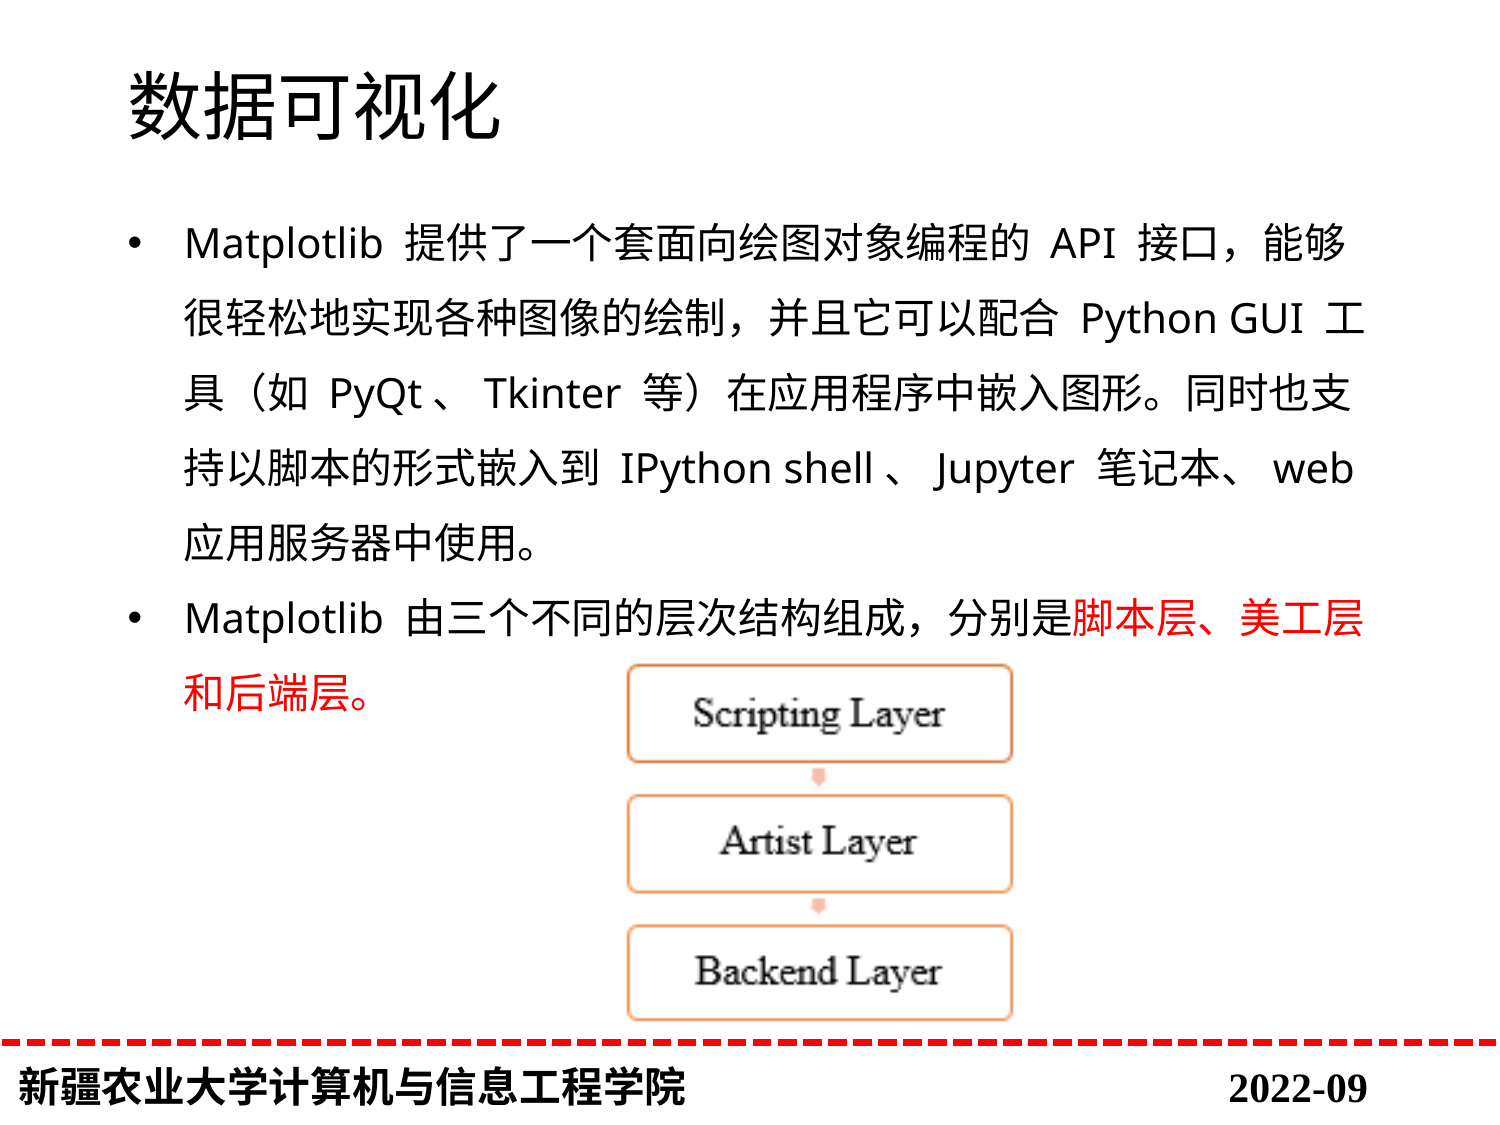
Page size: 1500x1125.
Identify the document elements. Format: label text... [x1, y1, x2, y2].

title 数据可视化 [112, 24, 1436, 185]
picture [619, 656, 1019, 1028]
list Matplotlib 提供了一个套面向绘图对象编程的 API 接口，能够很轻松地实现各种图像的绘制，并且它可以配合 Python GUI 工具（如 PyQt、Tkinter 等）在应用程序中嵌入图形。同时也支持以脚本的形式嵌入到 IPython shell、Jupyter 笔记本、web 应用服务器中使用。 Matplotlib 由三个不同的层次结构组成，分别是脚本层、美工层和后端层。 [112, 184, 1386, 636]
